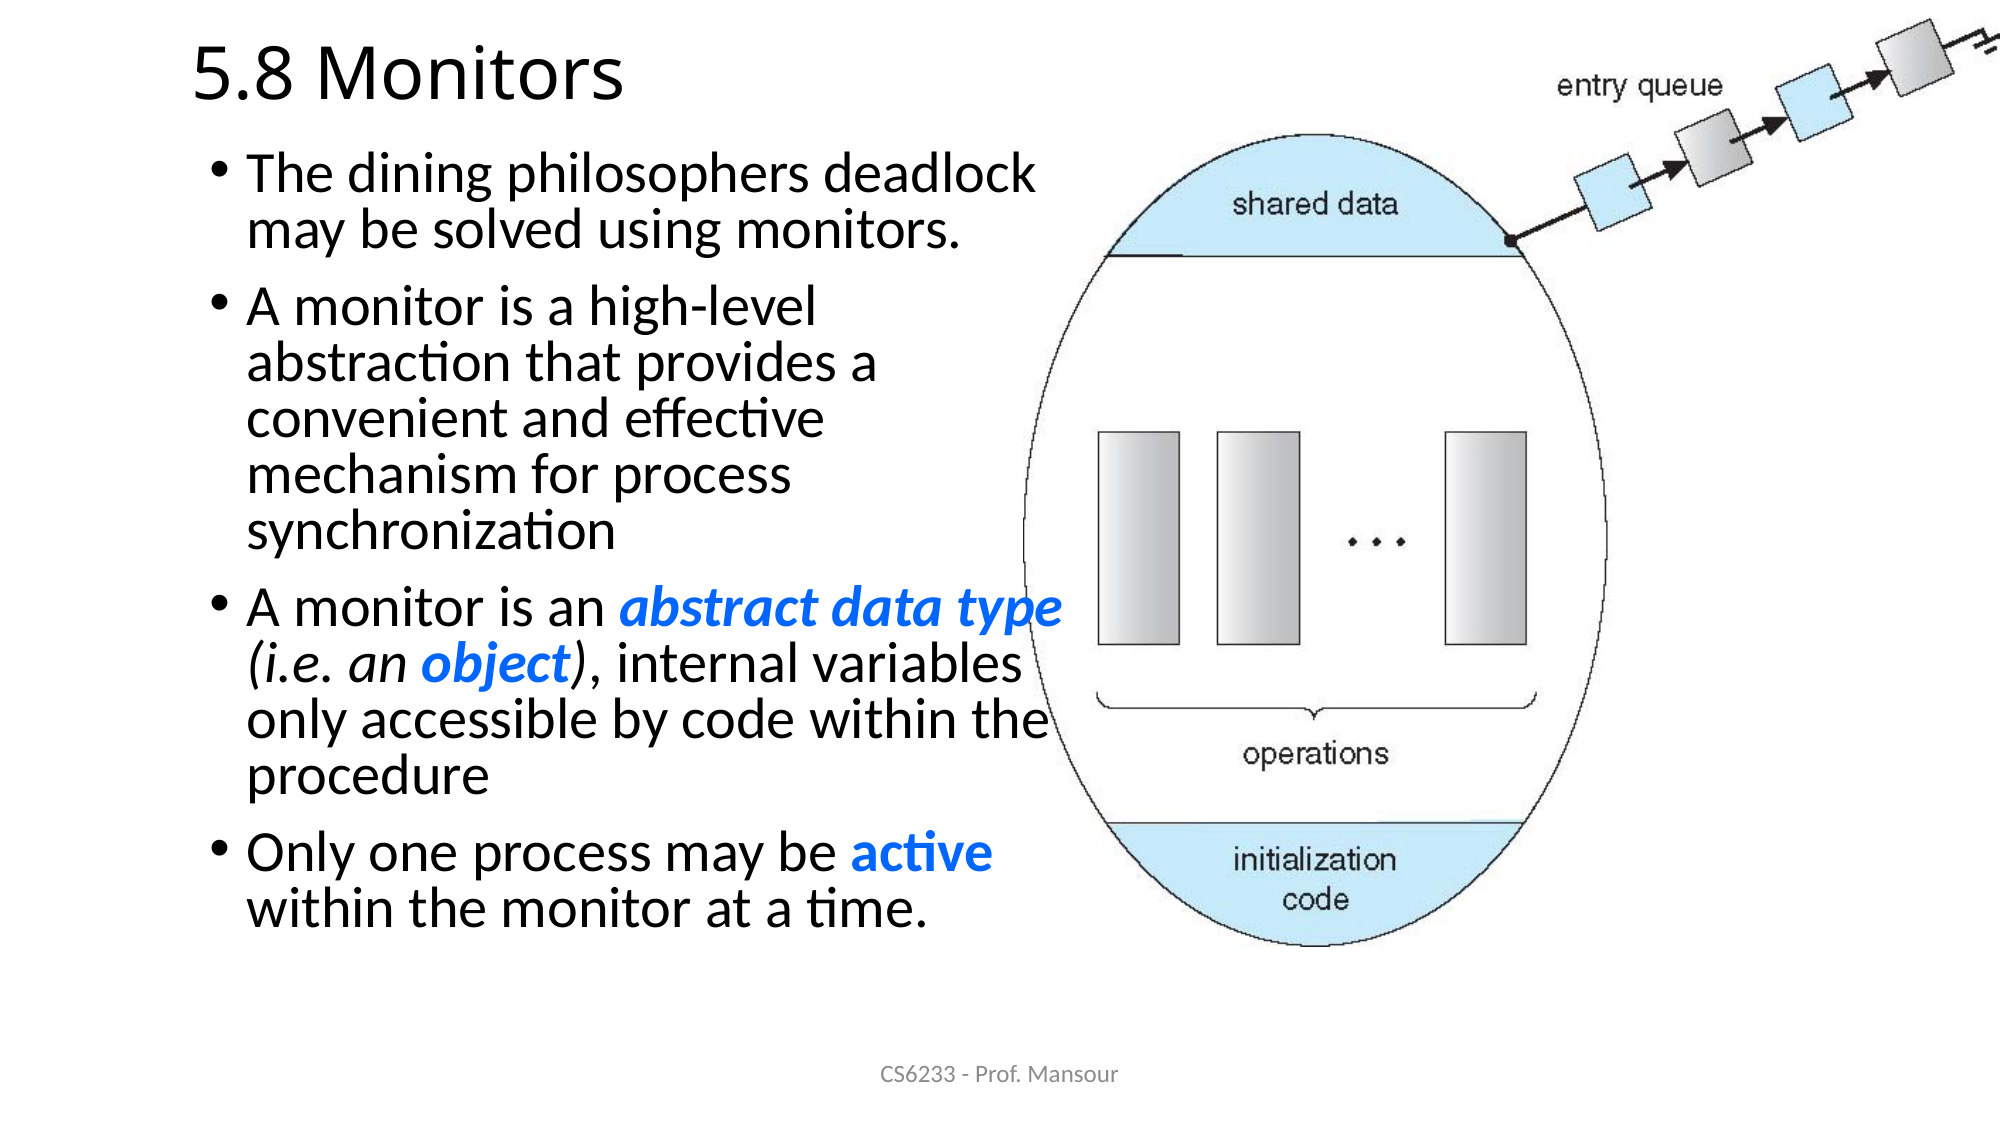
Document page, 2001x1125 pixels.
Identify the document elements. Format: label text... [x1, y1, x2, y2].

picture [1023, 18, 2000, 947]
title 5.8 Monitors [176, 28, 1023, 124]
footer CS6233 - Prof. Mansour [662, 1042, 1338, 1103]
text_box The dining philosophers deadlock may be solved using monitors. A monitor is a high-level abstraction that provides a convenient and effective mechanism for process synchronization A monitor is an abstract data type (i.e. an object), internal variables only accessible by code within the procedure Only one process may be active within the monitor at a time. [194, 140, 1084, 1060]
